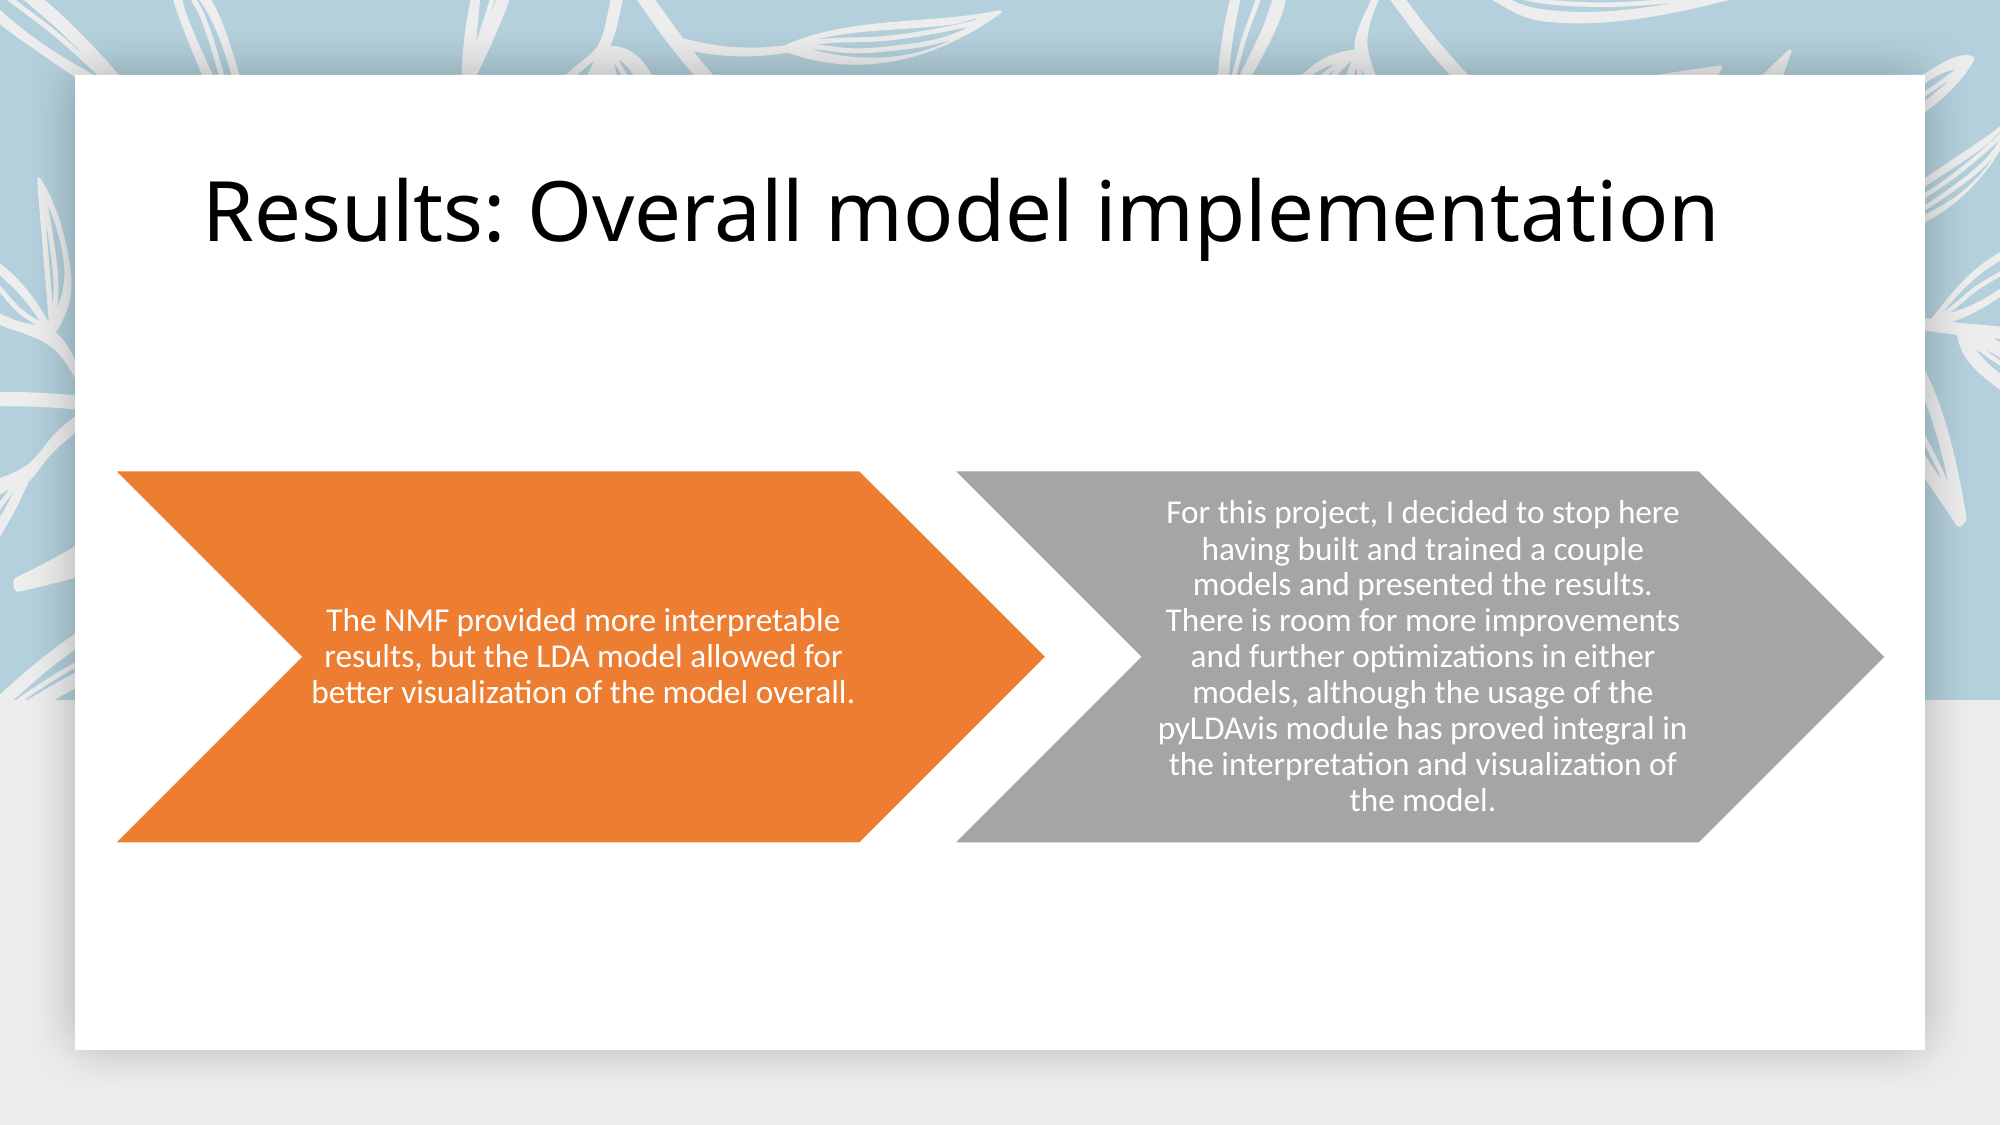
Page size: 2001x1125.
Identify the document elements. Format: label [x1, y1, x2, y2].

text_box [74, 700, 1926, 1051]
text_box [0, 0, 2000, 700]
list [112, 350, 1888, 964]
text_box [0, 700, 2000, 1125]
